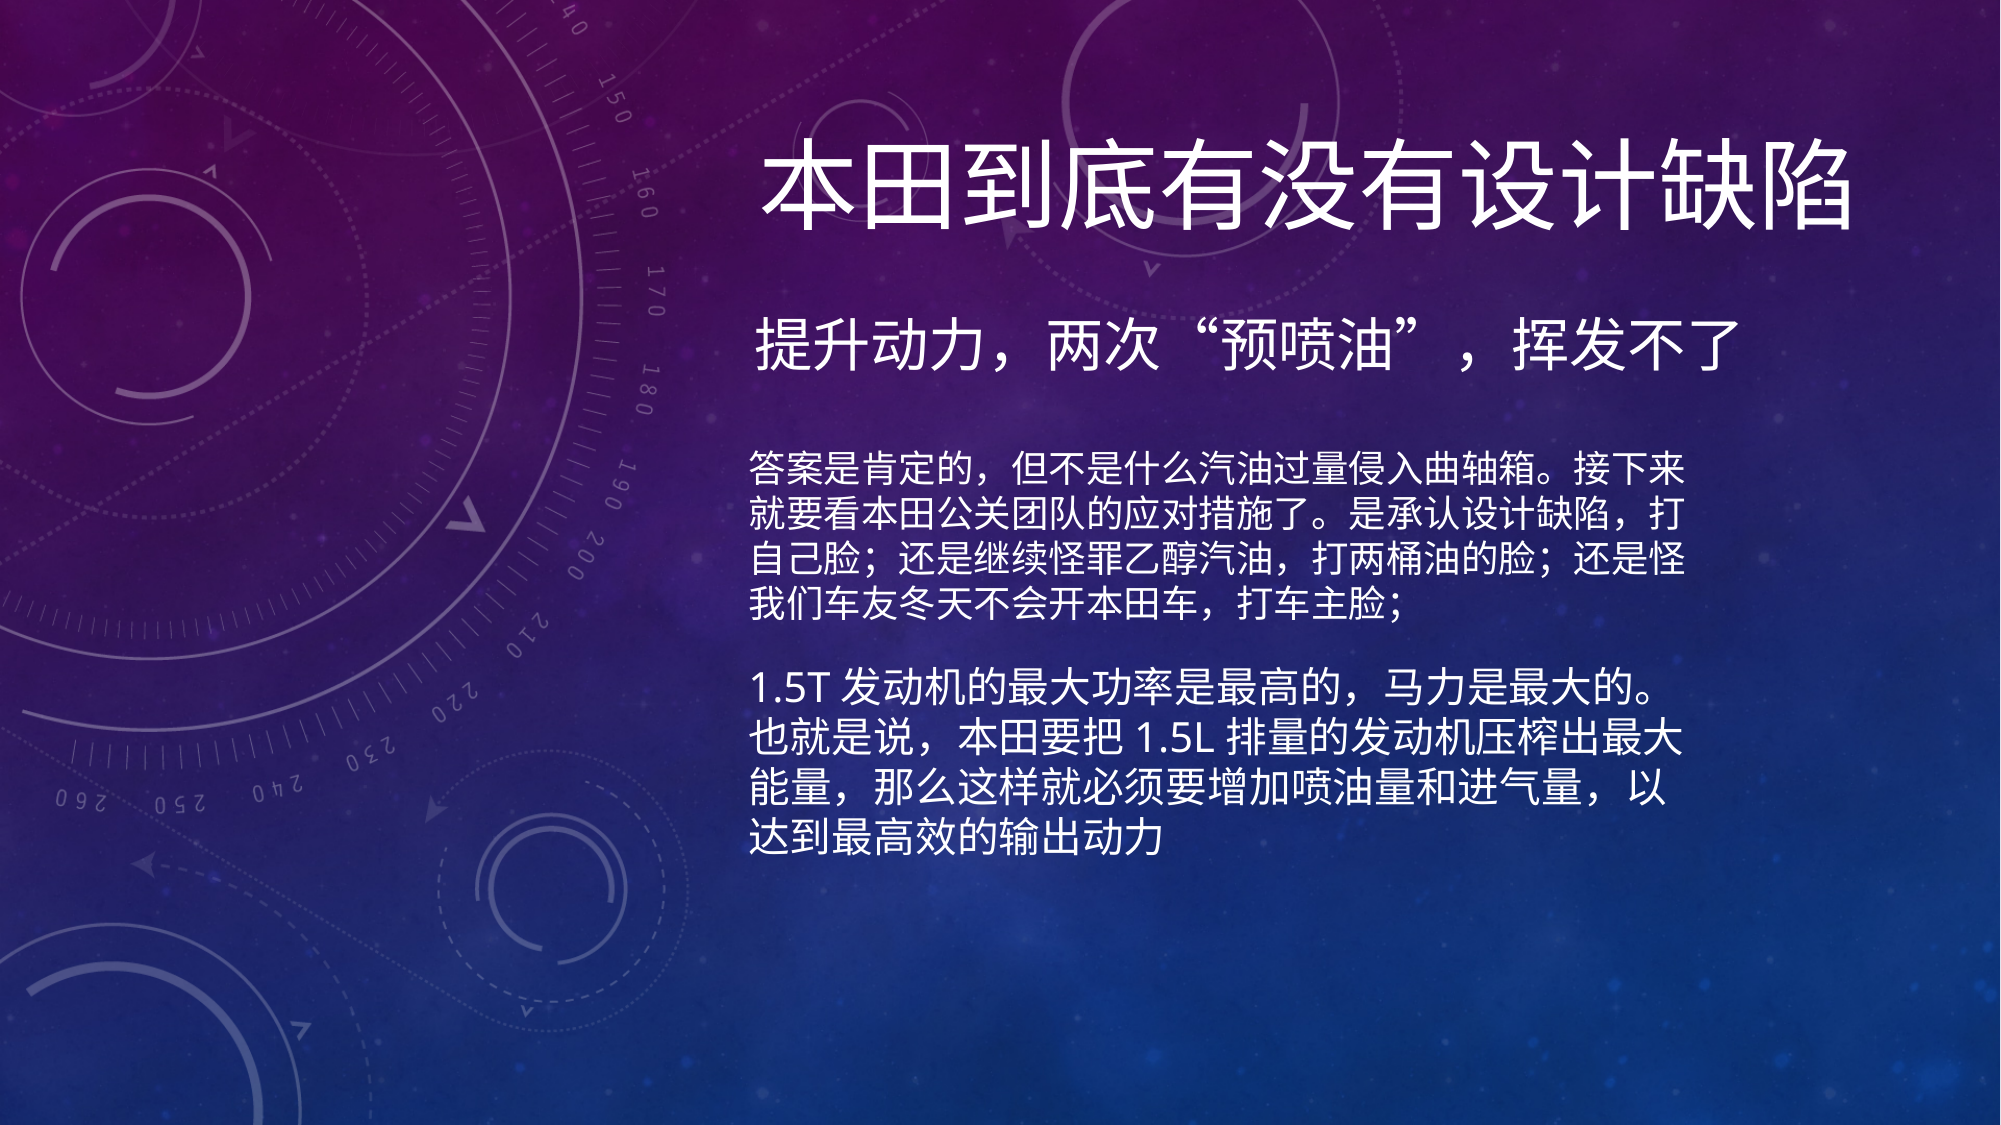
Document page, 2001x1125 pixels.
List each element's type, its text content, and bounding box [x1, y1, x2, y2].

picture [0, 0, 2001, 1125]
text_box 答案是肯定的，但不是什么汽油过量侵入曲轴箱。接下来就要看本田公关团队的应对措施了。是承认设计缺陷，打自己脸；还是继续怪罪乙醇汽油，打两桶油的脸；还是怪我们车友冬天不会开本田车，打车主脸； [733, 437, 1734, 632]
text_box 1.5T发动机的最大功率是最高的，马力是最大的。也就是说，本田要把1.5L排量的发动机压榨出最大能量，那么这样就必须要增加喷油量和进气量，以达到最高效的输出动力 [733, 653, 1702, 869]
text_box 提升动力，两次“预喷油”，挥发不了 [739, 300, 1760, 386]
title 本田到底有没有设计缺陷 [733, 72, 1874, 250]
